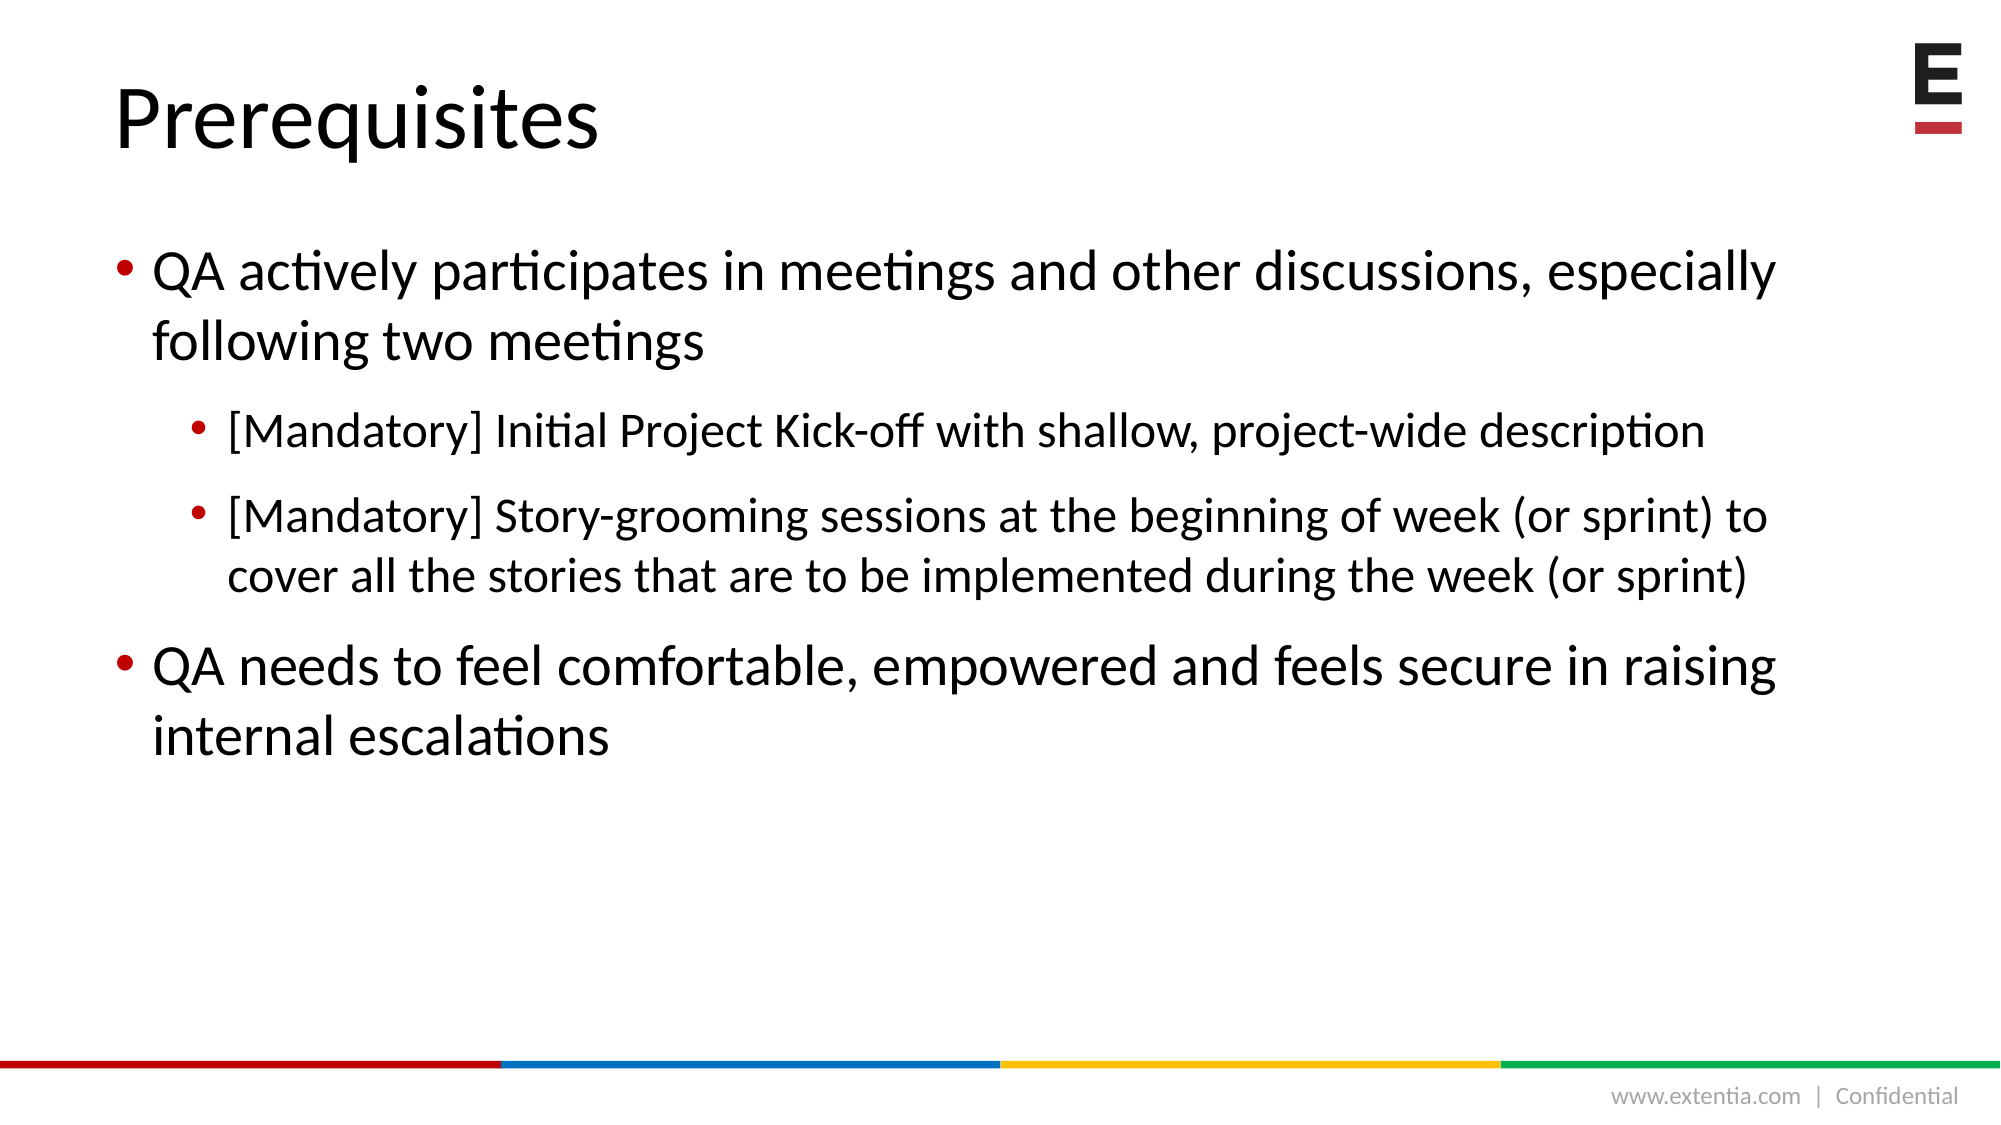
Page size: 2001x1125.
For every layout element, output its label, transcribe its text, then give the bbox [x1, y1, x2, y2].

list QA actively participates in meetings and other discussions, especially following two meetings [Mandatory] Initial Project Kick-off with shallow, project-wide description [Mandatory] Story-grooming sessions at the beginning of week (or sprint) to cover all the stories that are to be implemented during the week (or sprint) QA needs to feel comfortable, empowered and feels secure in raising internal escalations [99, 224, 1892, 1012]
title Prerequisites [99, 43, 1892, 194]
picture [1915, 43, 1962, 134]
